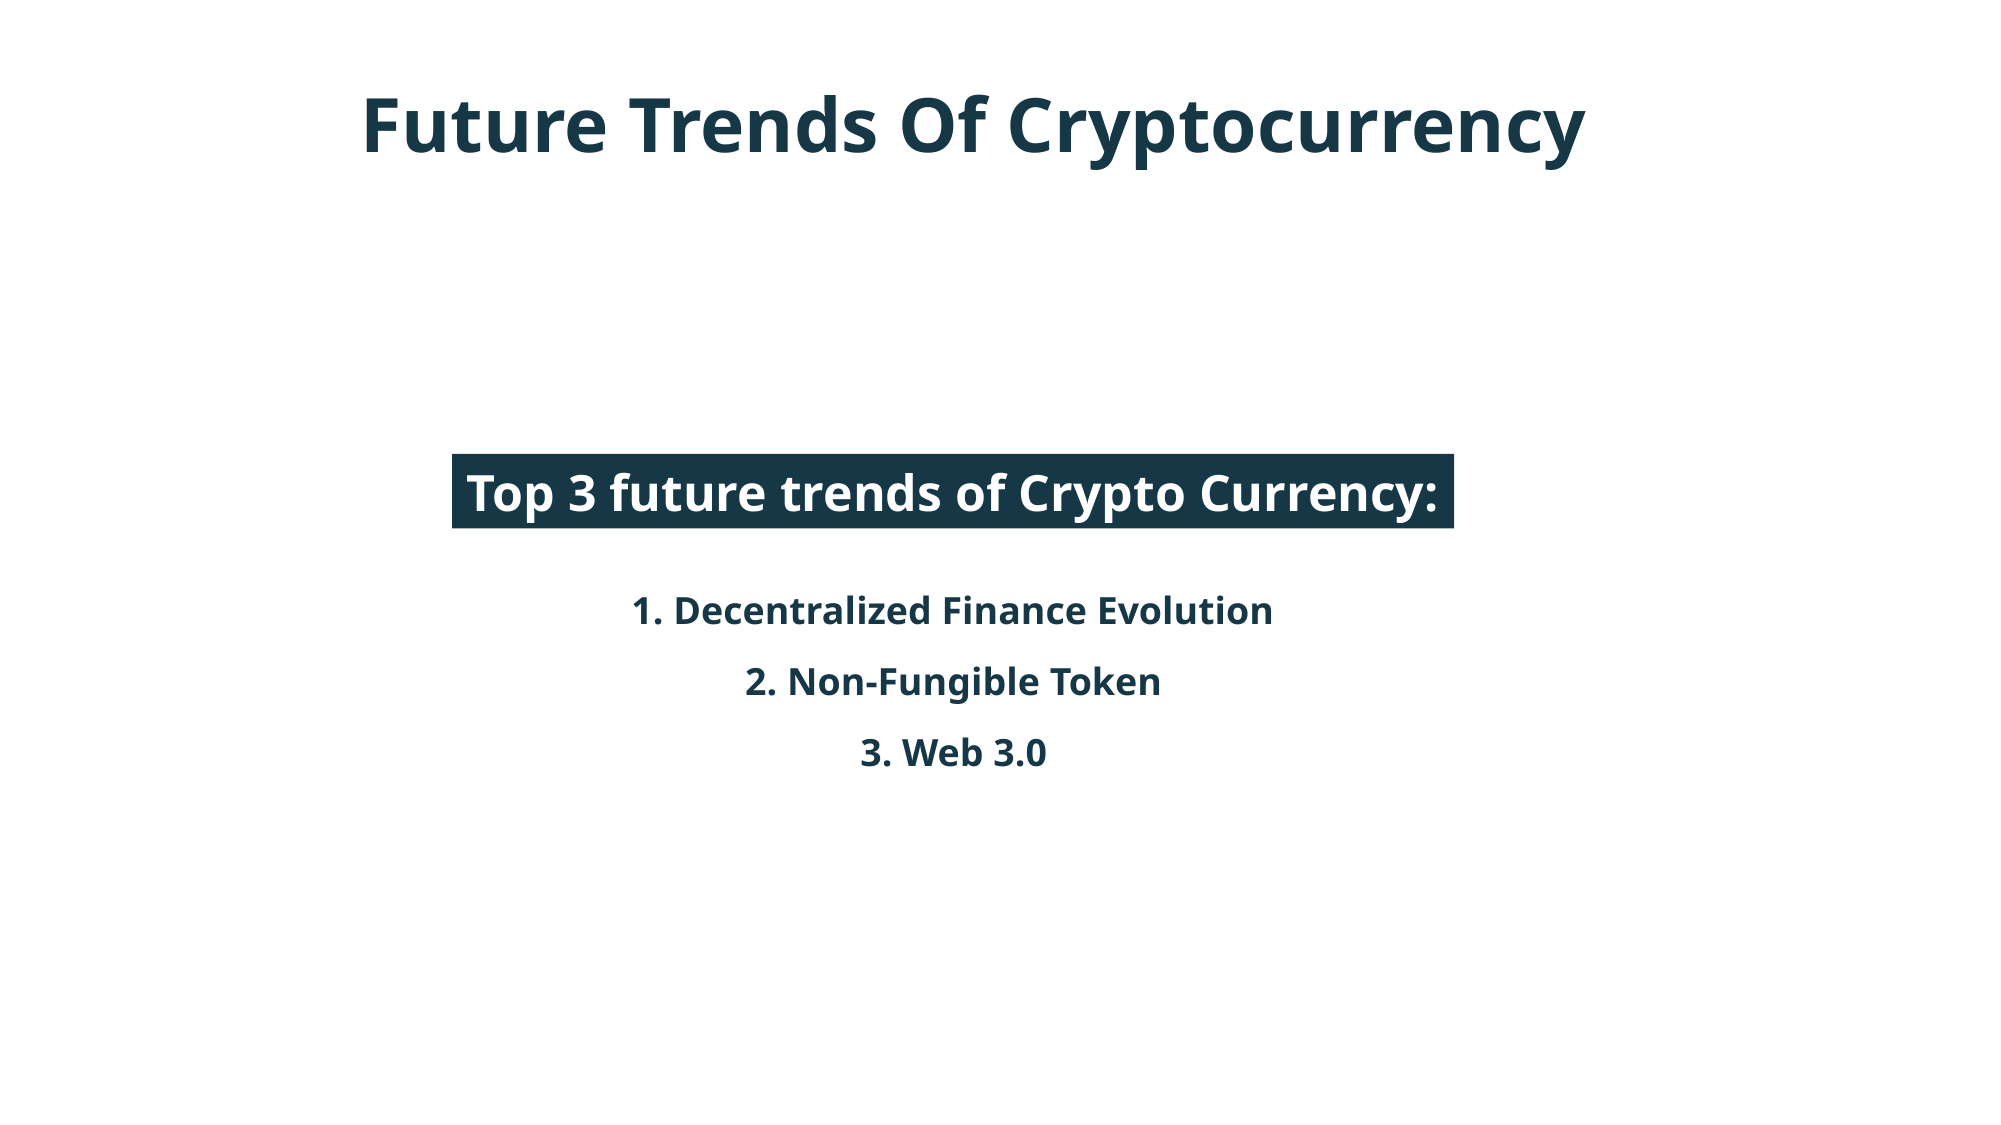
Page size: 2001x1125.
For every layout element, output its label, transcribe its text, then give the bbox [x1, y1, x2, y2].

text_box 2. Non-Fungible Token [454, 650, 1454, 711]
text_box 1. Decentralized Finance Evolution [453, 579, 1453, 640]
text_box 3. Web 3.0 [454, 721, 1454, 782]
title Future Trends Of Cryptocurrency [345, 68, 1786, 189]
text_box Top 3 future trends of Crypto Currency: [452, 453, 1455, 529]
